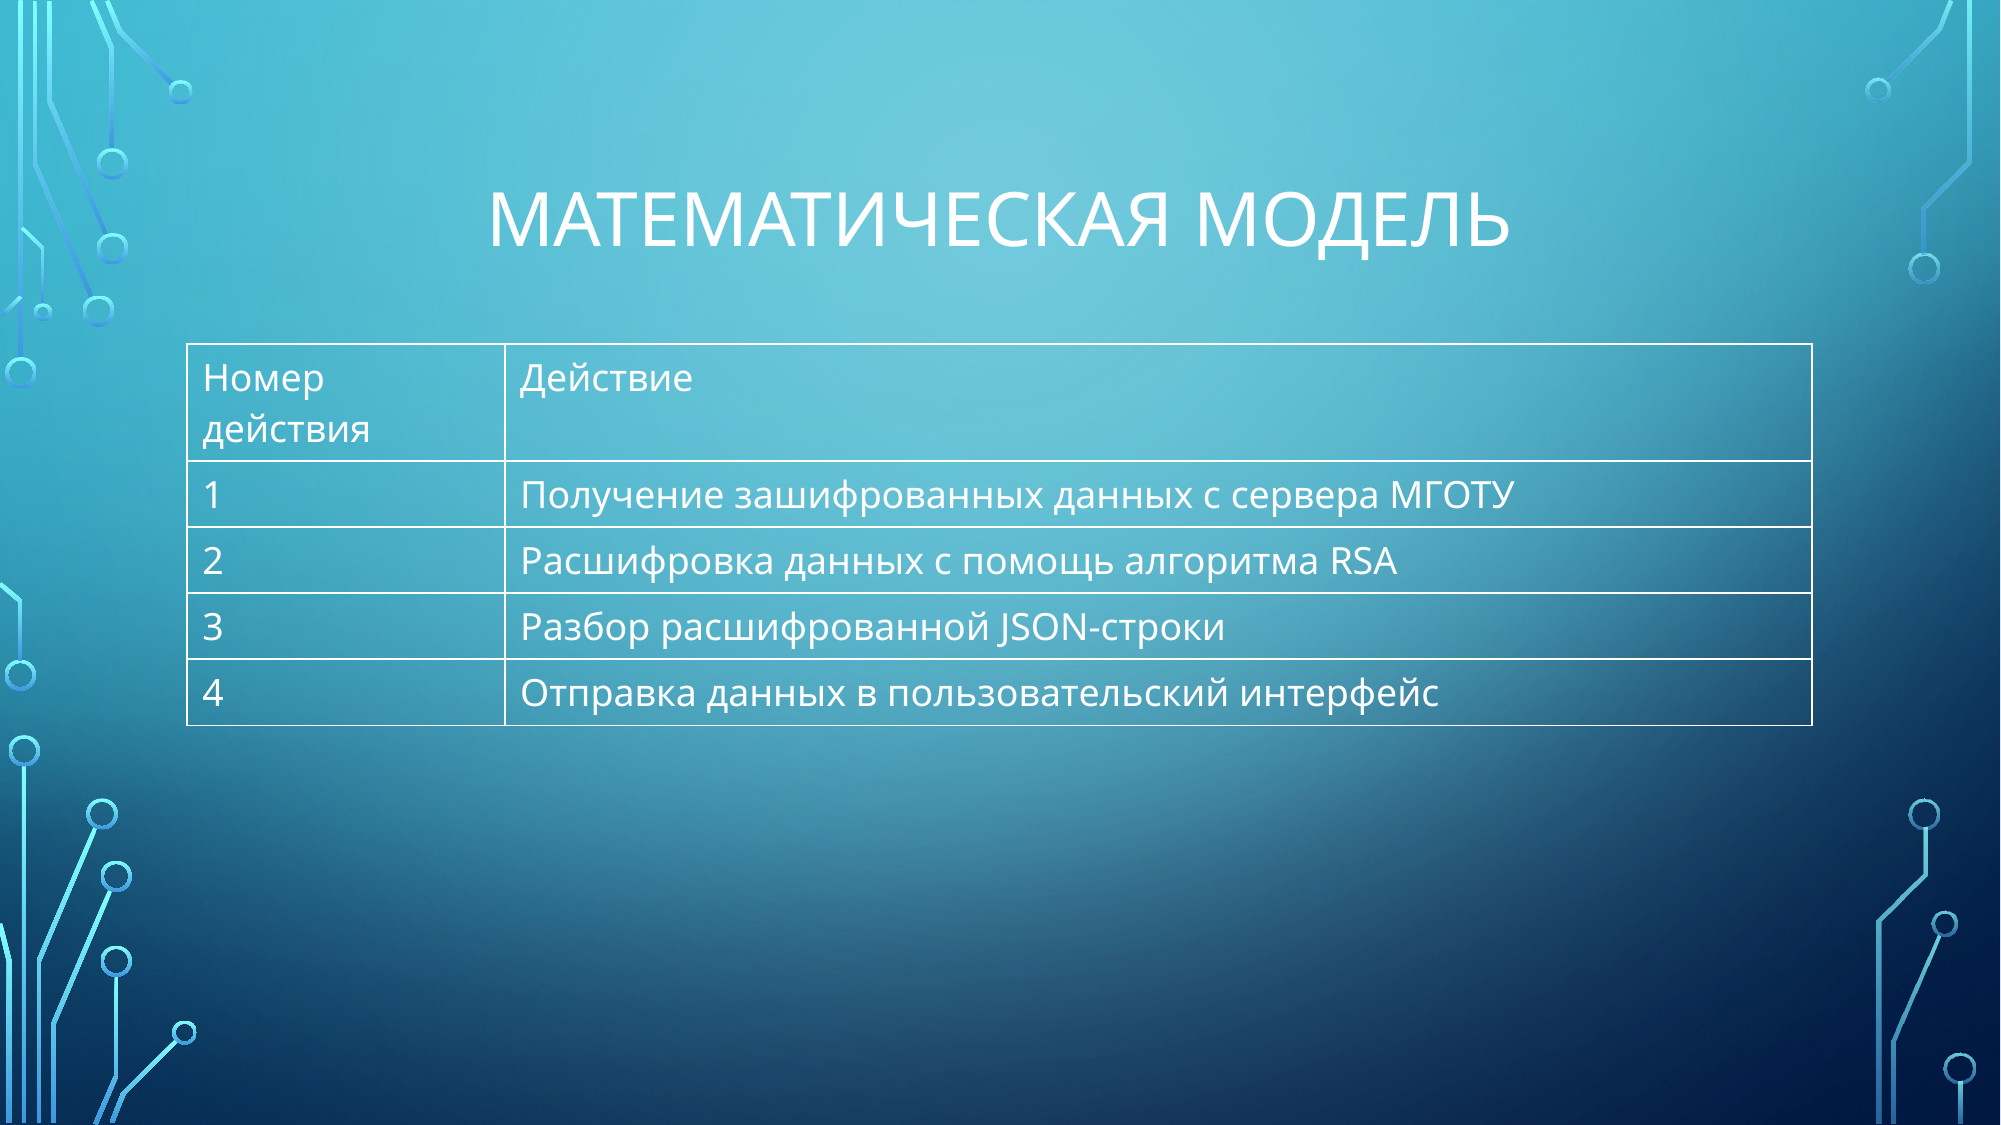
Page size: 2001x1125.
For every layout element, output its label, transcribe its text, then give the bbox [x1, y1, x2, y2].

table_cell Отправка данных в пользовательский интерфейс [506, 660, 1811, 725]
table_cell Расшифровка данных с помощь алгоритма RSA [506, 528, 1811, 592]
table_cell 4 [188, 660, 504, 725]
title Математическая модель [187, 101, 1813, 343]
table_header Действие [506, 345, 1811, 460]
table_cell 2 [188, 528, 504, 592]
table_cell 1 [188, 462, 504, 526]
table_cell Разбор расшифрованной JSON-строки [506, 594, 1811, 658]
table_header Номер действия [188, 345, 504, 460]
table_cell 3 [188, 594, 504, 658]
table_cell Получение зашифрованных данных с сервера МГОТУ [506, 462, 1811, 526]
